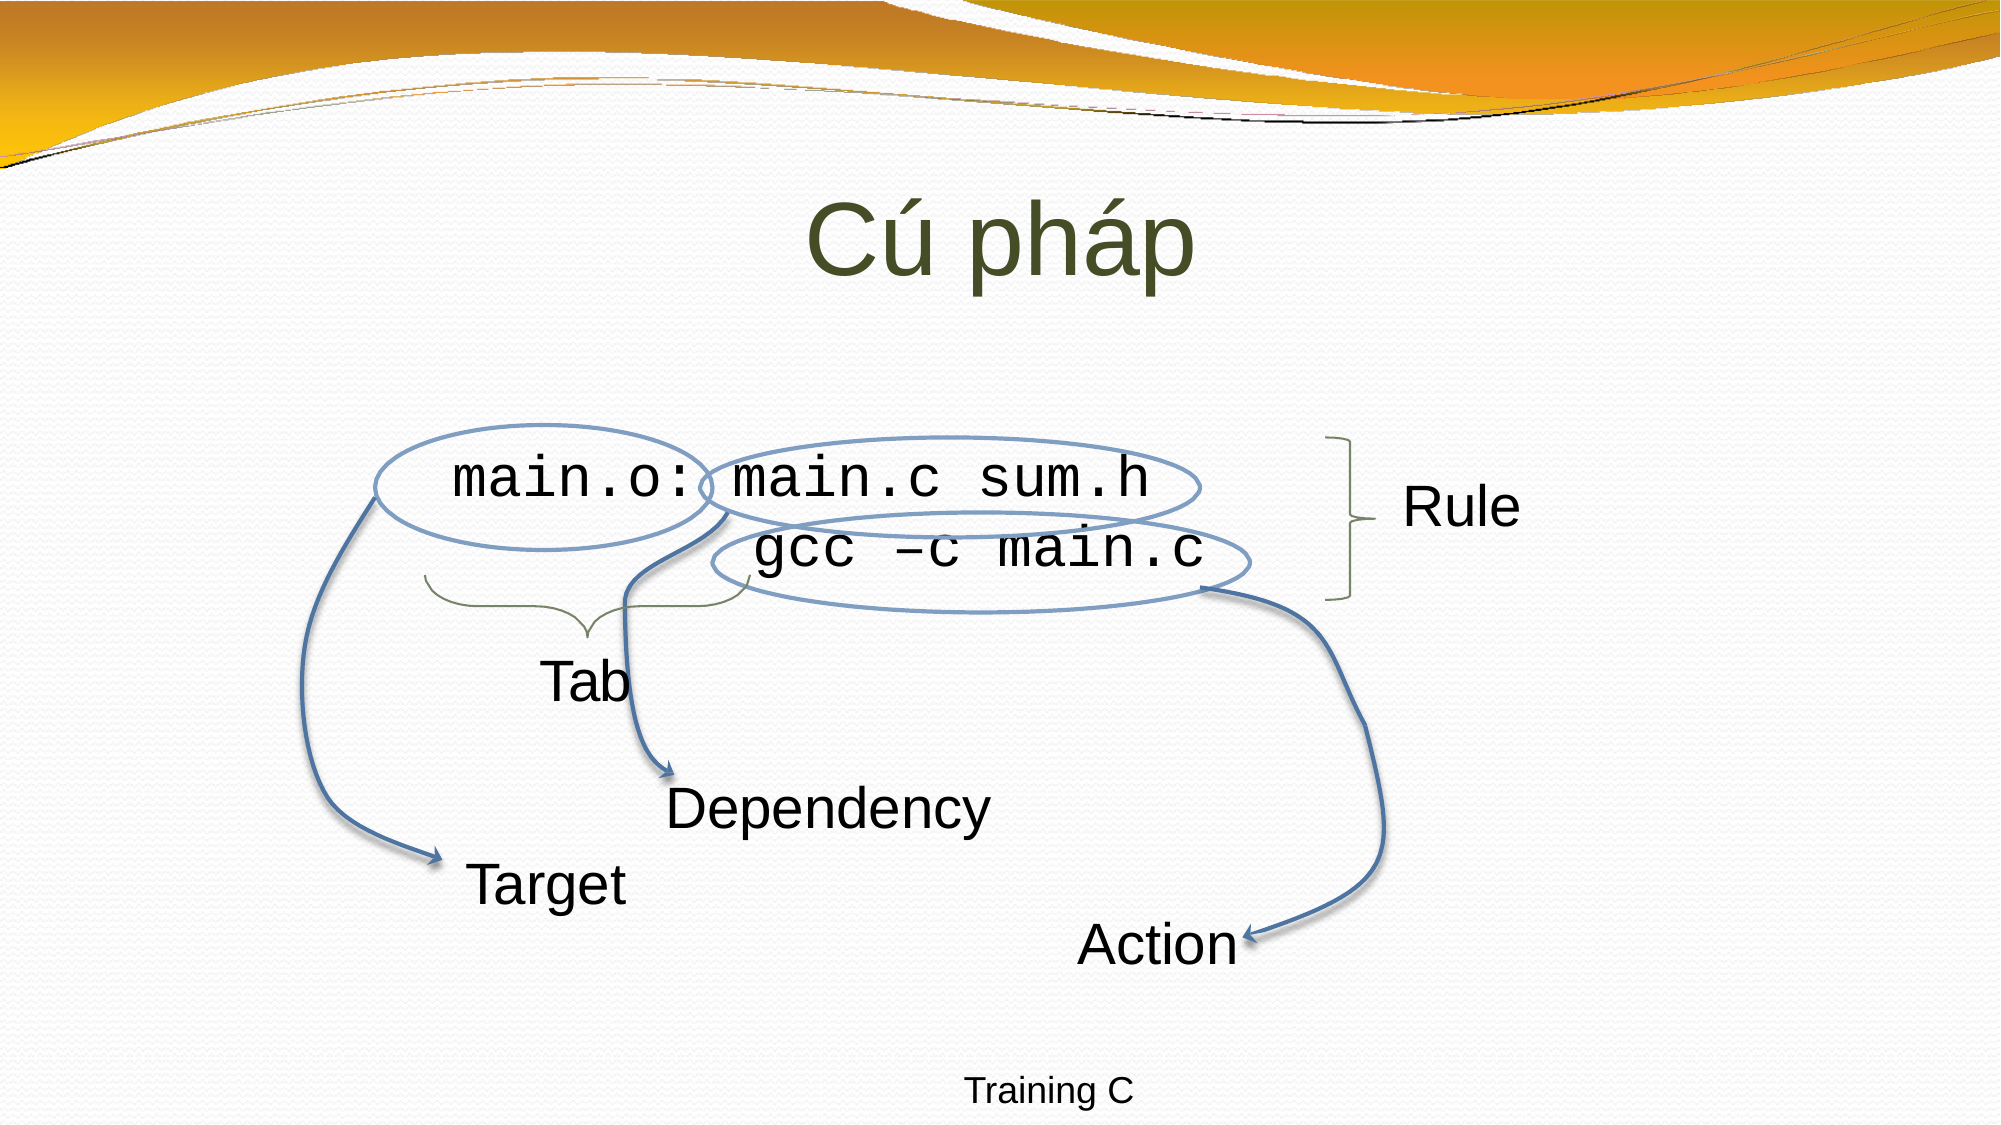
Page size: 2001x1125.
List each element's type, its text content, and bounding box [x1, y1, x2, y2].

title Cú pháp [7, 168, 1993, 359]
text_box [289, 422, 1397, 969]
text_box Rule [1401, 466, 1525, 539]
picture [0, 0, 2001, 1125]
